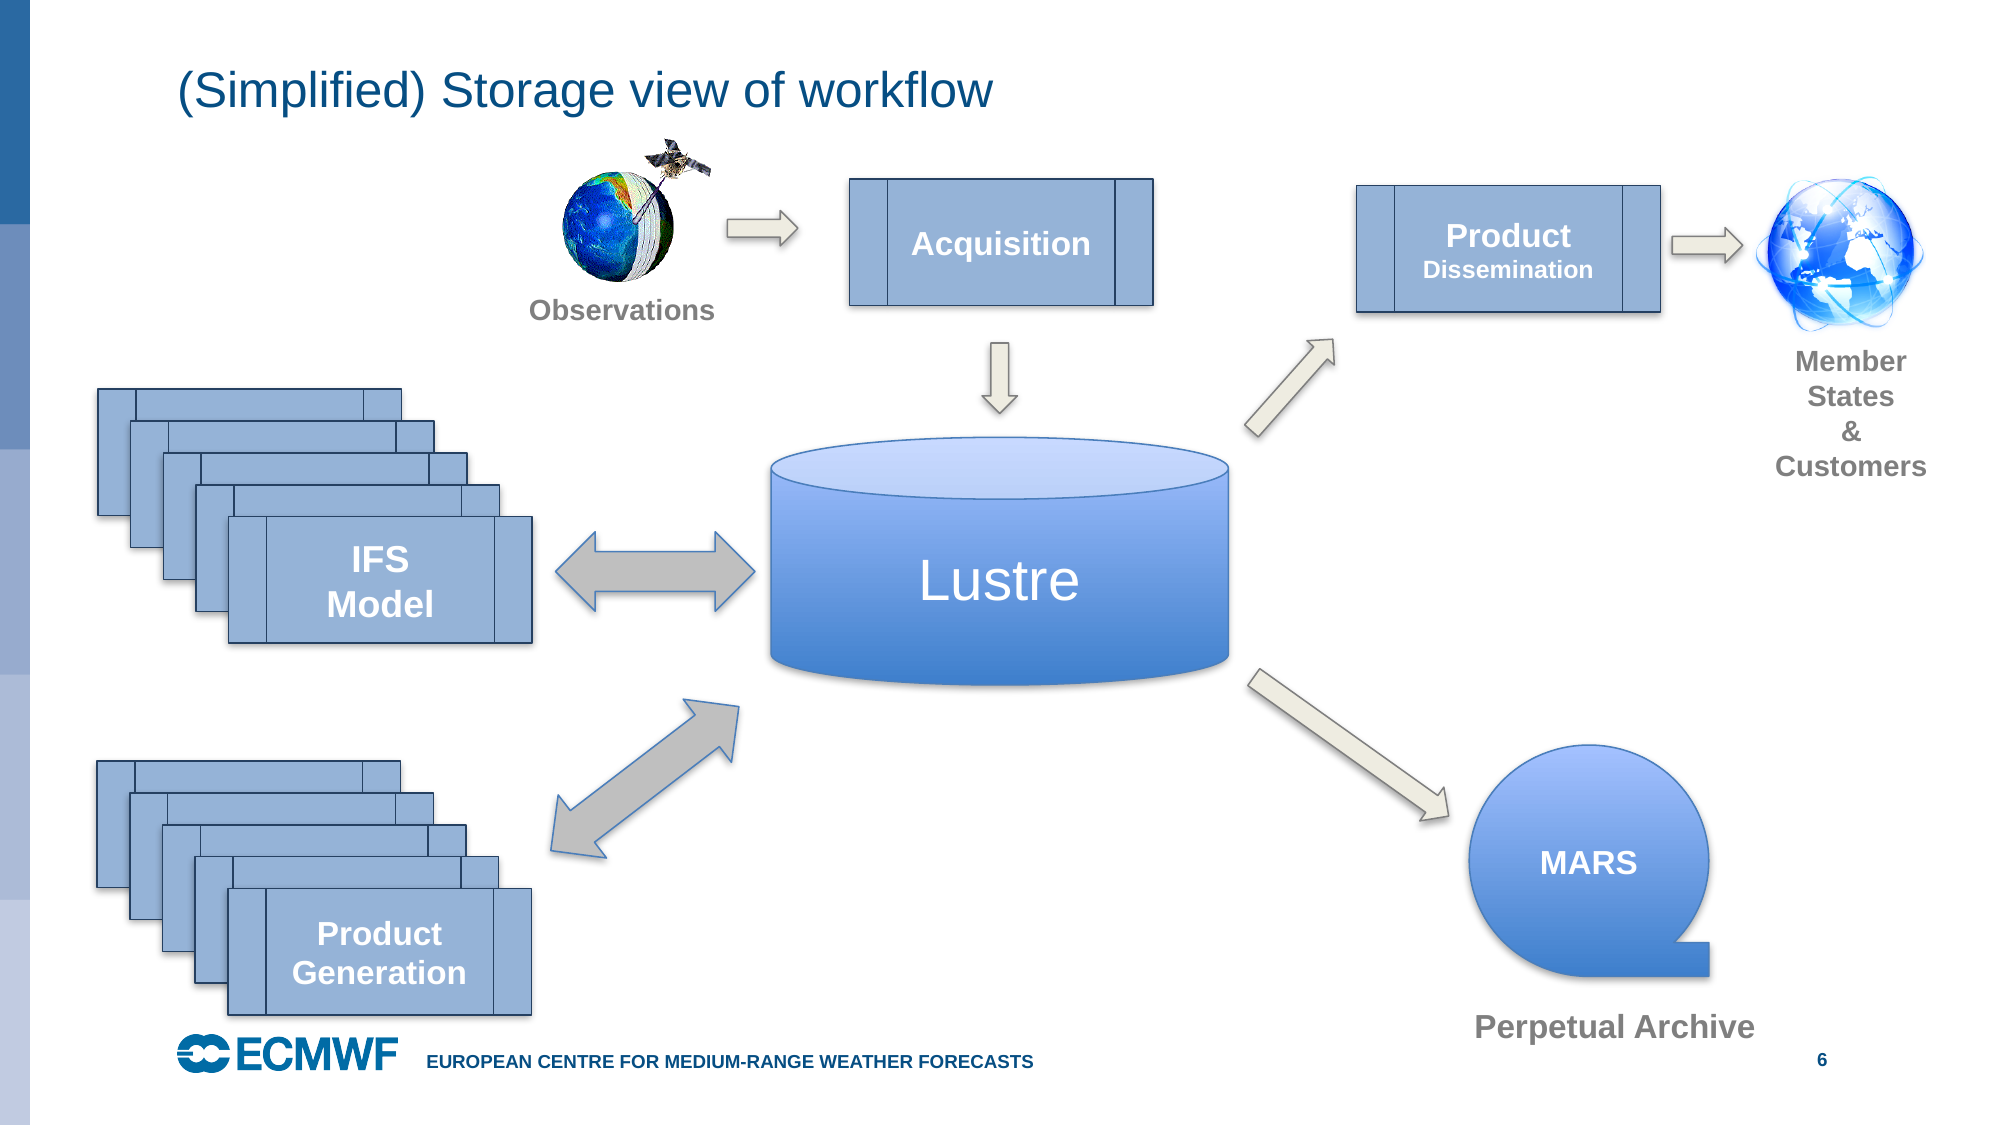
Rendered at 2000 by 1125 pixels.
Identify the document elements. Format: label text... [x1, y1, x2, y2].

text_box [129, 792, 434, 920]
picture [177, 1034, 397, 1073]
picture [383, 1044, 397, 1051]
text_box [163, 452, 468, 580]
slide_number 6 [1645, 1034, 2000, 1071]
text_box [550, 698, 740, 859]
text_box Acquisition [849, 178, 1154, 306]
text_box [981, 342, 1019, 415]
text_box Member States & Customers [1760, 335, 1943, 490]
text_box [1671, 226, 1744, 264]
text_box Product Generation [227, 888, 532, 1016]
footer European Centre for Medium-Range Weather Forecasts [397, 1034, 1063, 1073]
title (Simplified) Storage view of workflow [177, 59, 1823, 120]
text_box [1244, 338, 1336, 438]
picture [1751, 166, 1926, 341]
text_box [194, 856, 499, 984]
text_box [97, 388, 402, 516]
text_box [130, 420, 435, 548]
text_box Perpetual Archive [1336, 998, 1895, 1053]
text_box [195, 484, 500, 612]
text_box Product Dissemination [1356, 185, 1661, 313]
text_box MARS [1468, 744, 1710, 978]
picture [0, 0, 30, 1125]
text_box [726, 209, 799, 247]
text_box IFS Model [228, 516, 533, 644]
text_box Observations [514, 283, 731, 334]
text_box Lustre [770, 436, 1230, 686]
text_box [773, 439, 1227, 498]
picture [555, 133, 719, 288]
text_box [96, 760, 401, 888]
text_box [1247, 668, 1450, 822]
text_box [162, 824, 467, 952]
text_box [554, 531, 756, 612]
